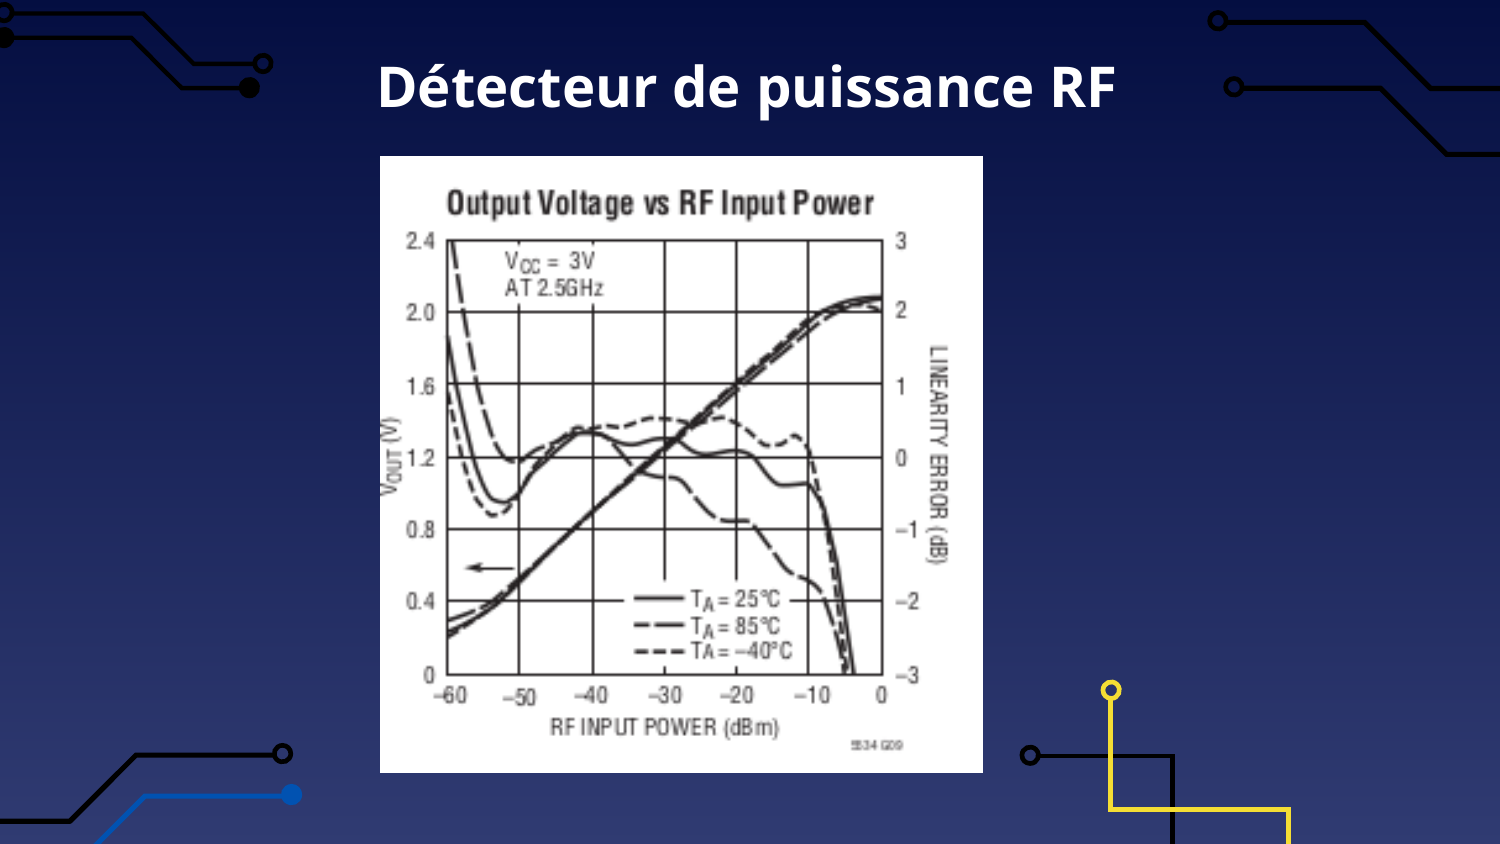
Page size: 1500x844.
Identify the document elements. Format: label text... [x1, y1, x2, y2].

picture [380, 156, 983, 774]
text_box Détecteur de puissance RF [333, 14, 1162, 157]
